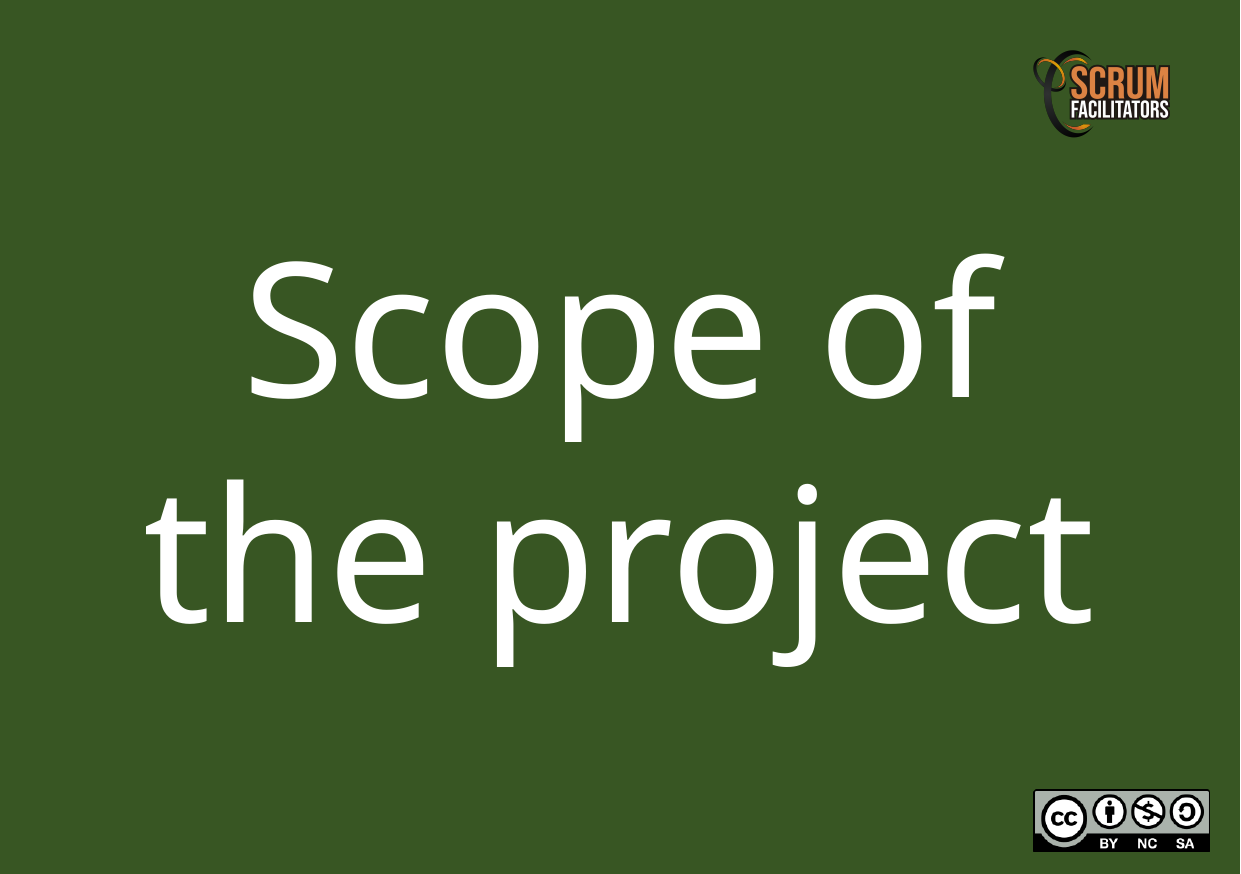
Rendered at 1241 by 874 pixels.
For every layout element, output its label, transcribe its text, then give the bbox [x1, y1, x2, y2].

text_box Scope of the project [123, 202, 1117, 667]
picture [1033, 789, 1210, 852]
picture [1032, 49, 1172, 139]
